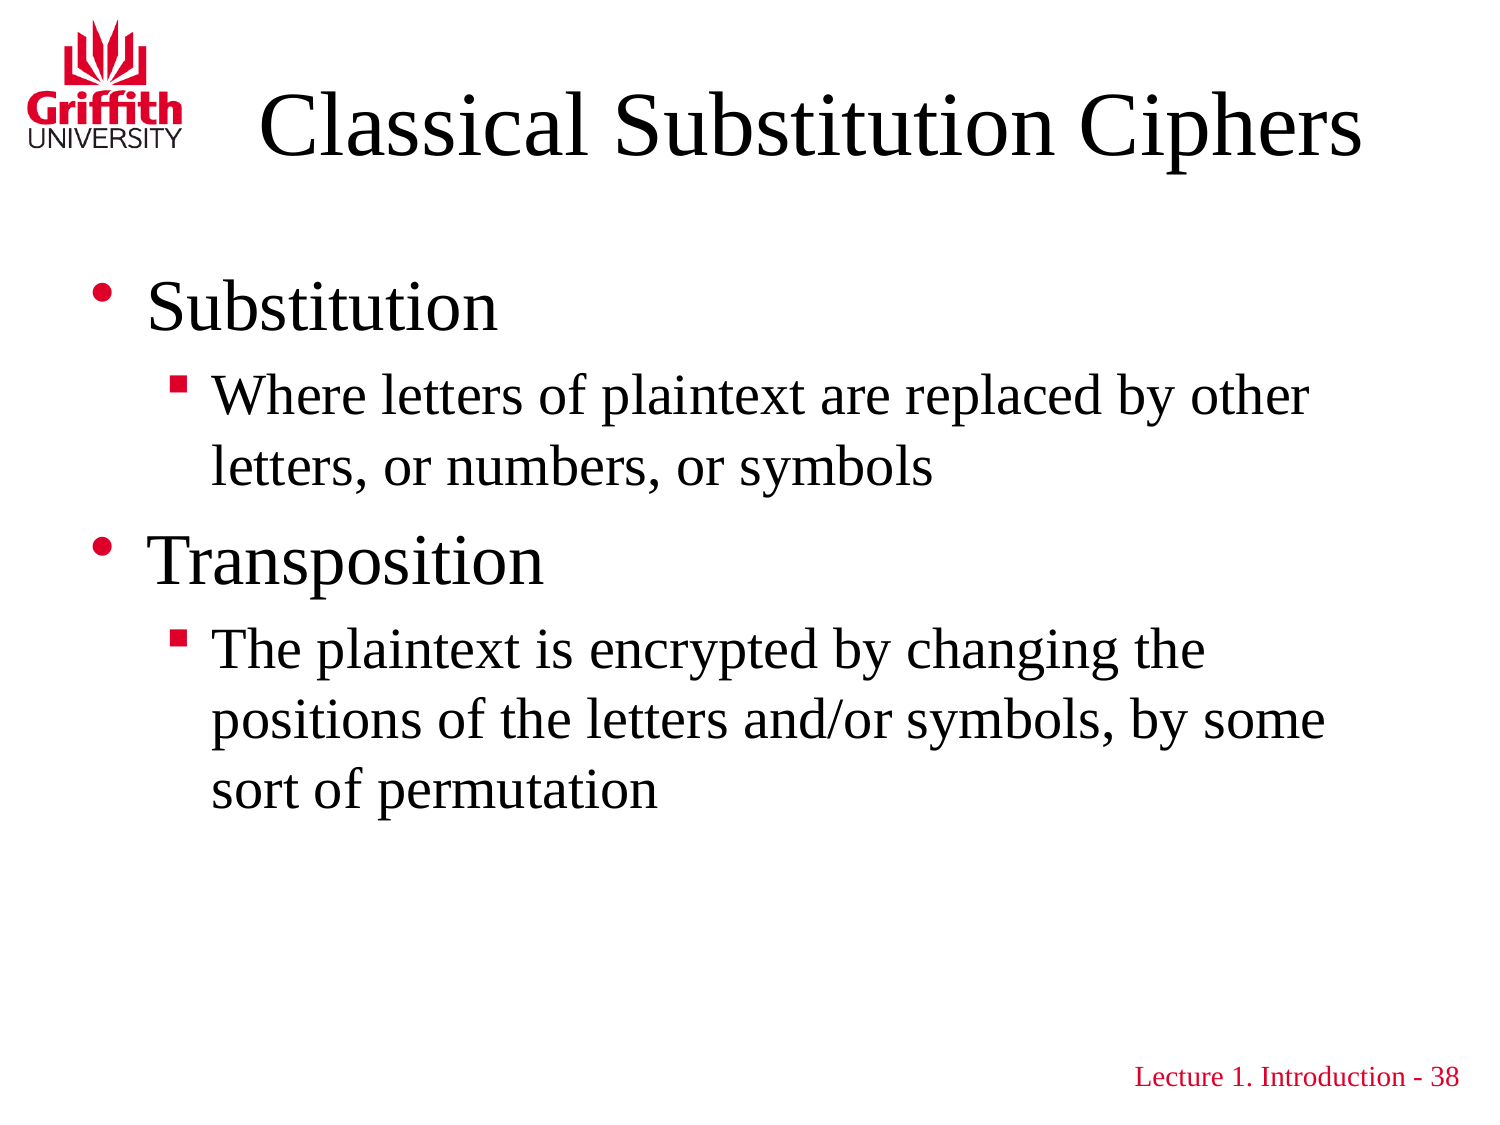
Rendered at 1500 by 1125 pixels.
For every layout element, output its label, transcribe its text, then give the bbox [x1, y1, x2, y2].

list Substitution Where letters of plaintext are replaced by other letters, or numbers, or symbols Transposition The plaintext is encrypted by changing the positions of the letters and/or symbols, by some sort of permutation [74, 249, 1426, 1051]
slide_number Lecture 1. Introduction - 38 [1049, 1049, 1476, 1101]
title Classical Substitution Ciphers [187, 24, 1438, 213]
picture [23, 15, 186, 151]
